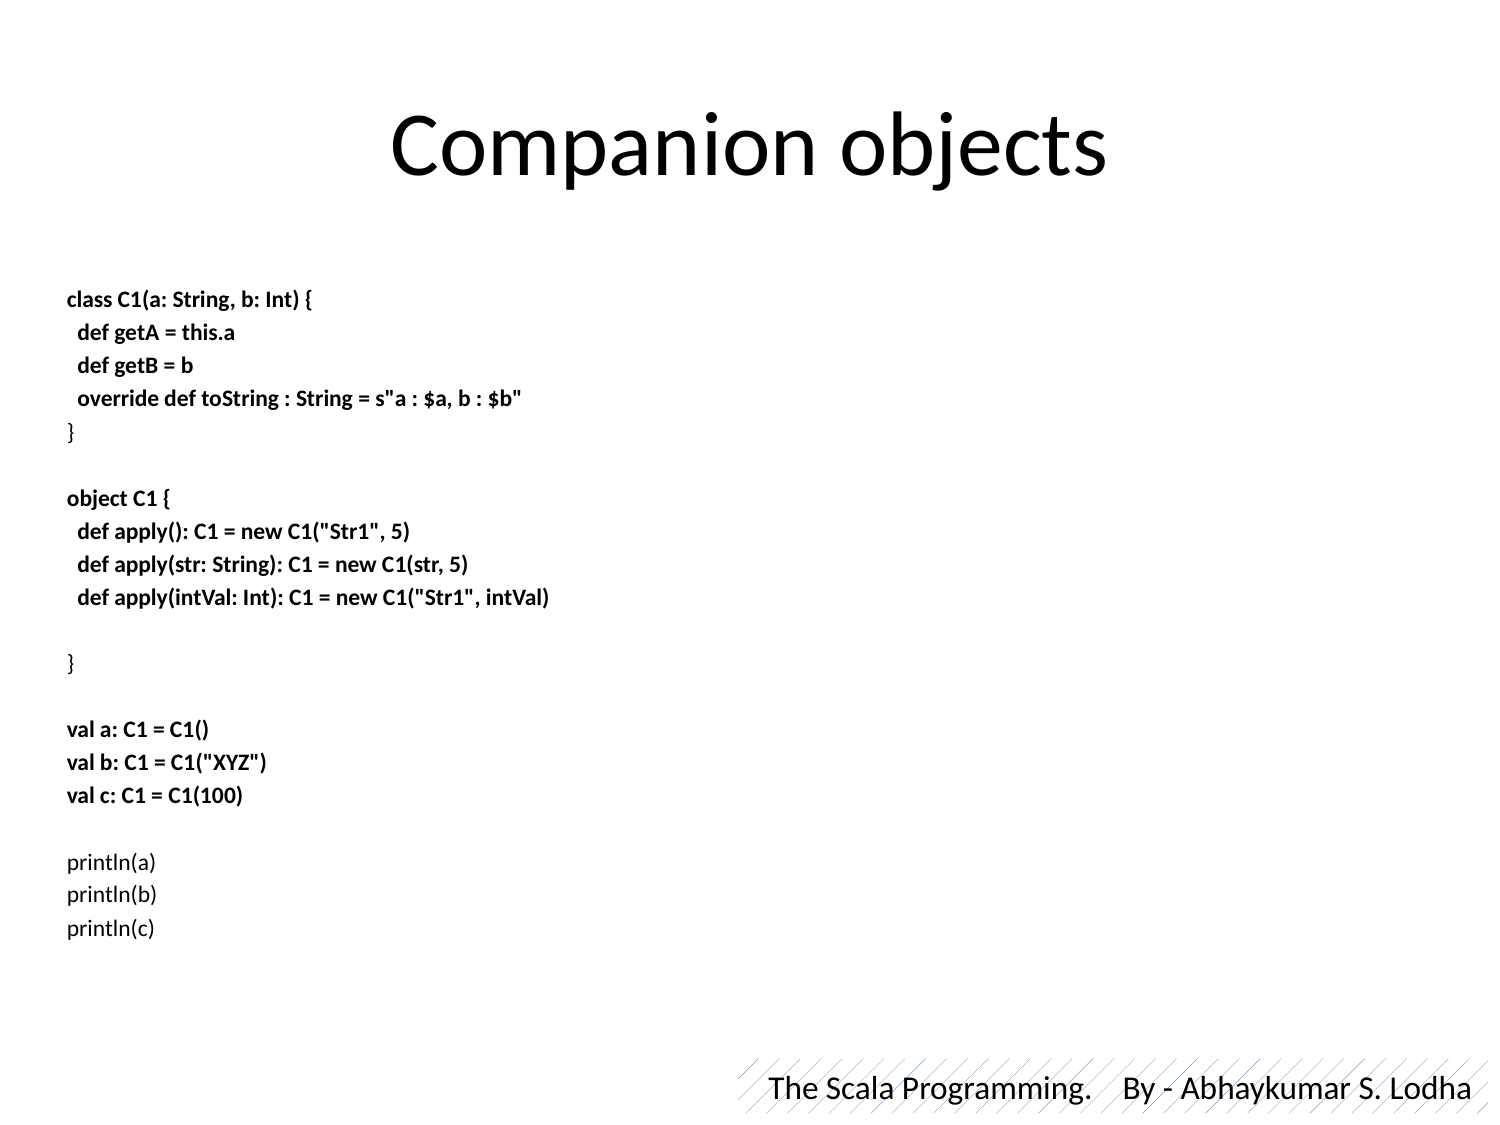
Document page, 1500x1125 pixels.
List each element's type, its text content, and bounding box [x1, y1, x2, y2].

list class C1(a: String, b: Int) { def getA = this.a def getB = b override def toString : String = s"a : $a, b : $b" } object C1 { def apply(): C1 = new C1("Str1", 5) def apply(str: String): C1 = new C1(str, 5) def apply(intVal: Int): C1 = new C1("Str1", intVal) } val a: C1 = C1() val b: C1 = C1("XYZ") val c: C1 = C1(100) println(a) println(b) println(c) [41, 243, 1392, 986]
title Companion objects [75, 45, 1425, 233]
